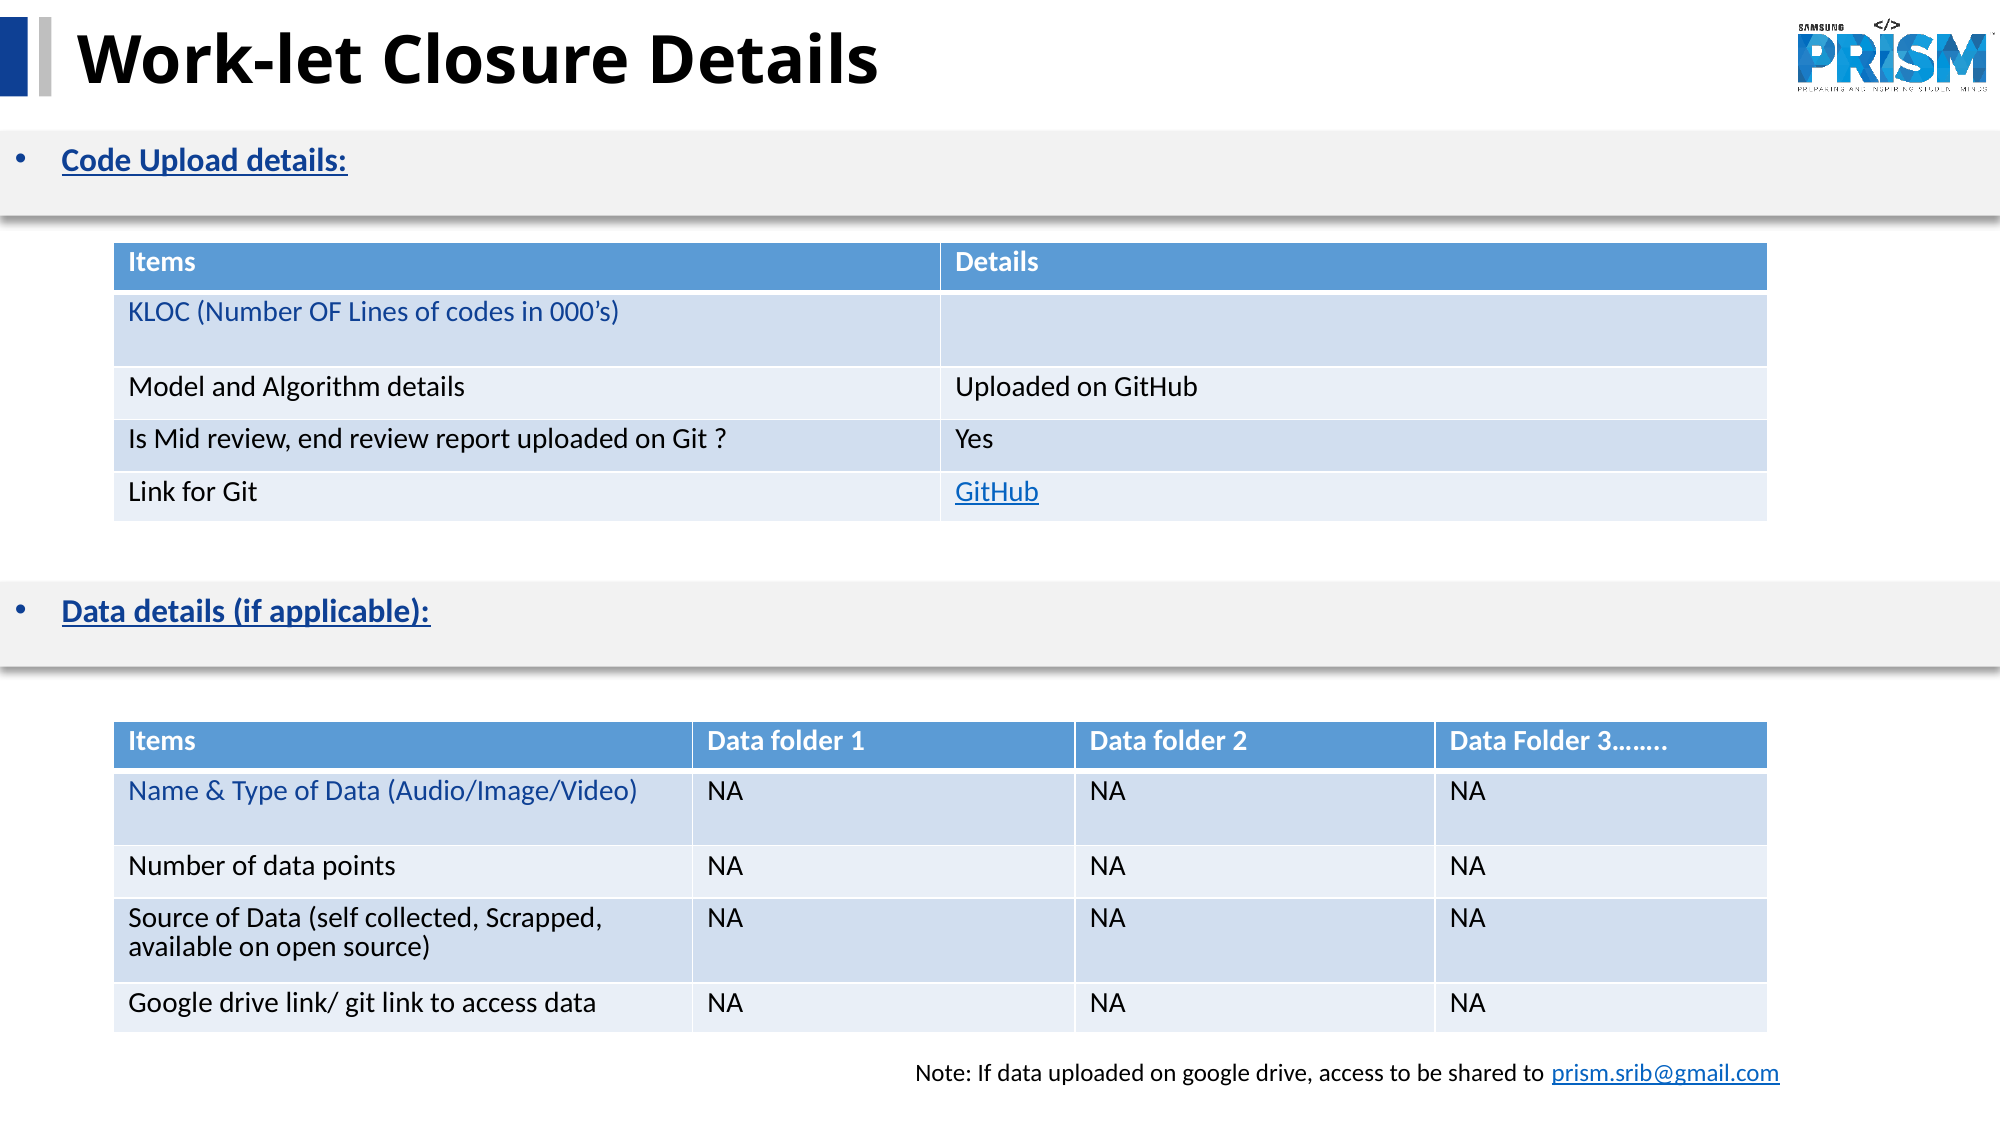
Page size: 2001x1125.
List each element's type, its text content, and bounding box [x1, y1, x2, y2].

table_cell NA [1076, 984, 1434, 1032]
table_cell NA [1436, 984, 1767, 1032]
table_cell NA [693, 984, 1074, 1032]
table_cell Model and Algorithm details [114, 368, 940, 419]
table_cell Source of Data (self collected, Scrapped, available on open source) [114, 899, 692, 982]
table_cell NA [1076, 774, 1434, 845]
table_header Data Folder 3…….. [1436, 722, 1767, 768]
table_header Items [114, 243, 940, 290]
table_cell Is Mid review, end review report uploaded on Git ? [114, 420, 940, 471]
table_cell NA [1076, 846, 1434, 897]
table_cell Google drive link/ git link to access data [114, 984, 692, 1032]
text_box Data details (if applicable): [0, 581, 2000, 667]
table_cell NA [1436, 899, 1767, 982]
table_cell Name & Type of Data (Audio/Image/Video) [114, 774, 692, 845]
table_cell Yes [941, 420, 1767, 471]
table_header Items [114, 722, 692, 768]
table_header Data folder 1 [693, 722, 1074, 768]
text_box Work-let Closure Details [62, 9, 1605, 105]
picture [1794, 17, 2000, 96]
table_cell [941, 295, 1767, 366]
table_cell NA [693, 774, 1074, 845]
table_cell NA [1436, 846, 1767, 897]
table_cell KLOC (Number OF Lines of codes in 000’s) [114, 295, 940, 366]
table_cell NA [1436, 774, 1767, 845]
table_cell Link for Git [114, 473, 940, 521]
table_cell NA [693, 899, 1074, 982]
text_box Note: If data uploaded on google drive, access to be shared to prism.srib@gmail.com [534, 1049, 1795, 1124]
table_cell GitHub [941, 473, 1767, 521]
text_box [0, 16, 29, 97]
table_cell NA [693, 846, 1074, 897]
table_cell Number of data points [114, 846, 692, 897]
table_header Details [941, 243, 1767, 290]
text_box Code Upload details: [0, 131, 2000, 216]
table_header Data folder 2 [1076, 722, 1434, 768]
text_box [38, 16, 52, 97]
table_cell Uploaded on GitHub [941, 368, 1767, 419]
table_cell NA [1076, 899, 1434, 982]
